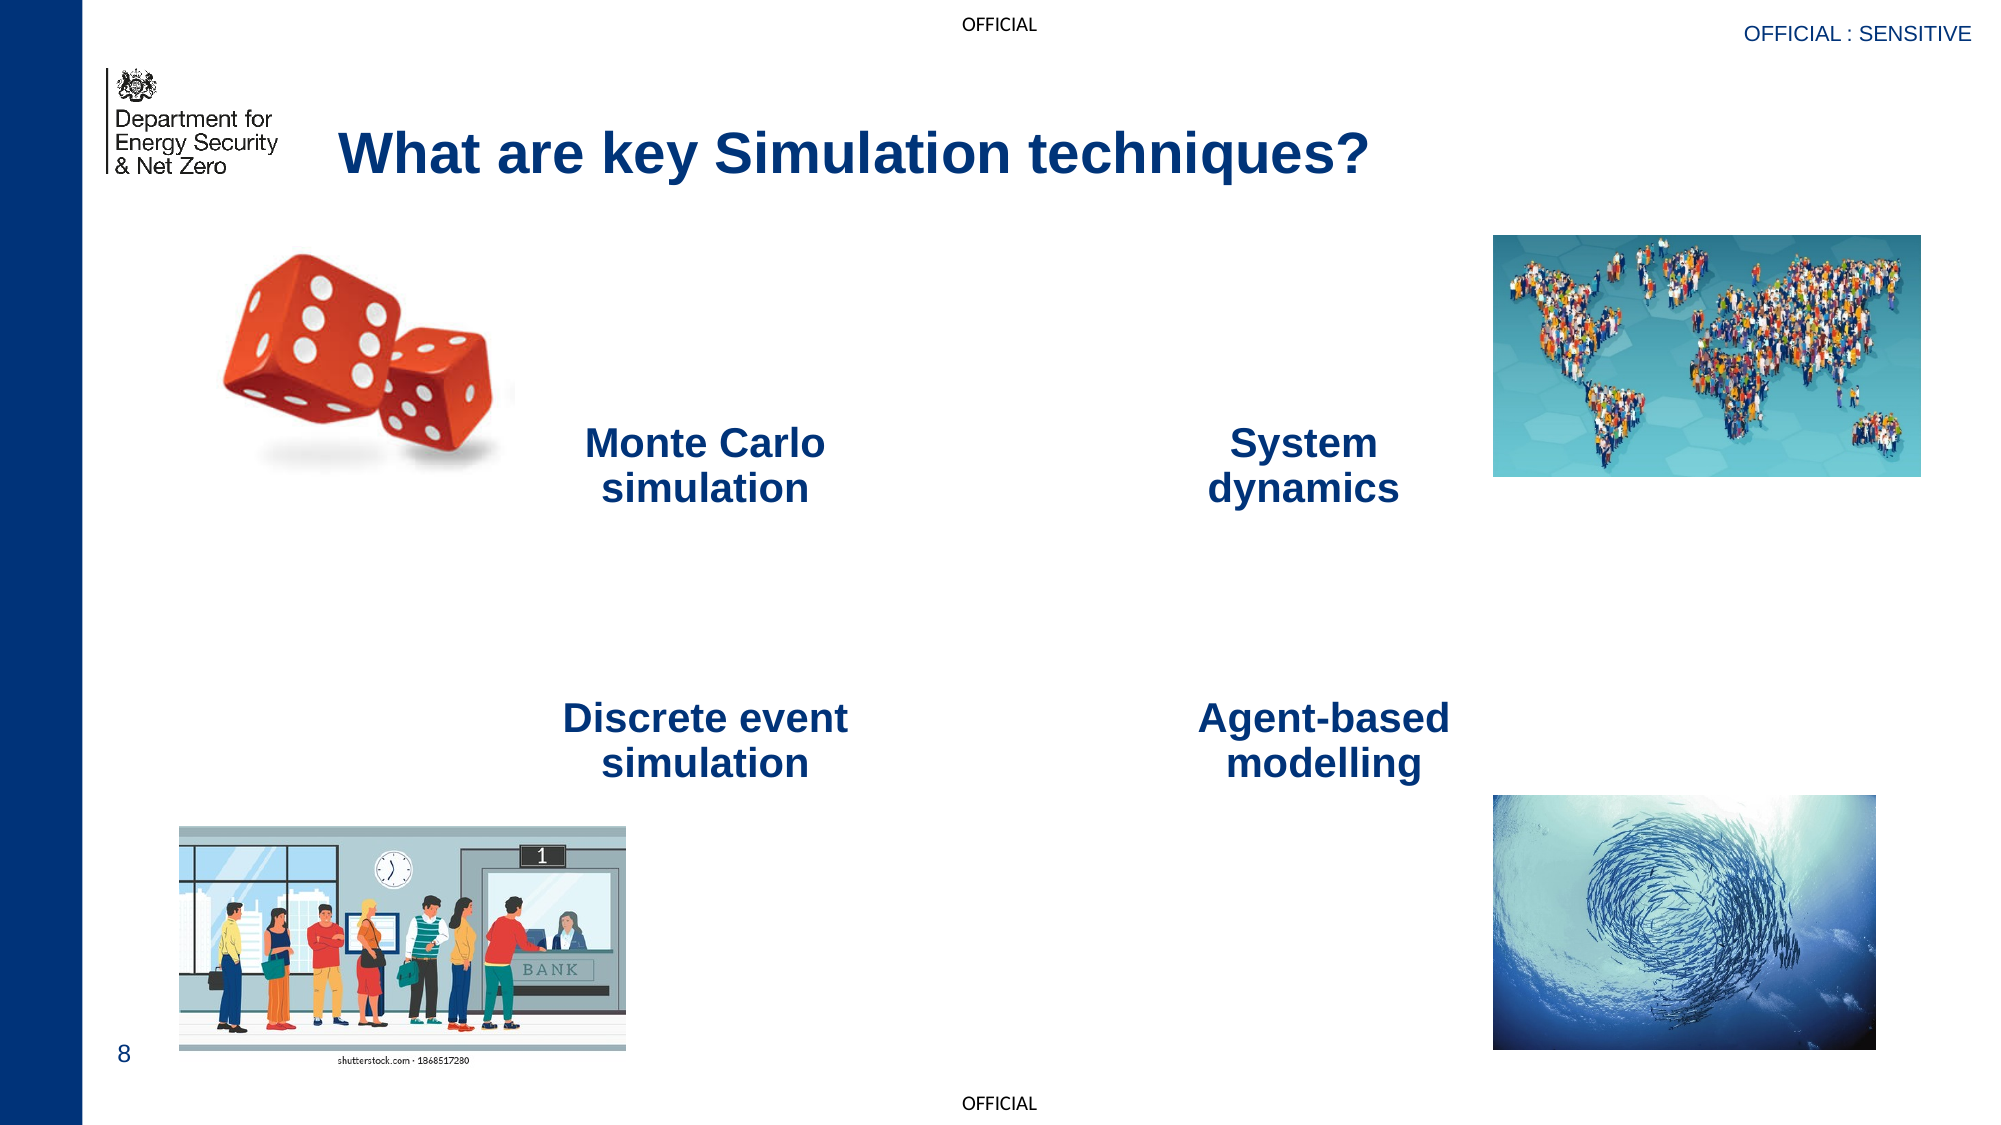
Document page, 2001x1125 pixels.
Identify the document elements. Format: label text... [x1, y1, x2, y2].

picture [207, 246, 515, 477]
picture [106, 68, 278, 174]
text_box Agent-based modelling [1135, 689, 1514, 794]
text_box OFFICIAL : SENSITIVE [1645, 12, 1988, 49]
text_box Discrete event simulation [486, 689, 925, 794]
picture [1493, 235, 1921, 477]
text_box Monte Carlo simulation [471, 414, 940, 520]
title What are key Simulation techniques? [323, 61, 1684, 194]
text_box System dynamics [1114, 414, 1494, 520]
picture [179, 826, 626, 1068]
picture [1493, 795, 1876, 1050]
